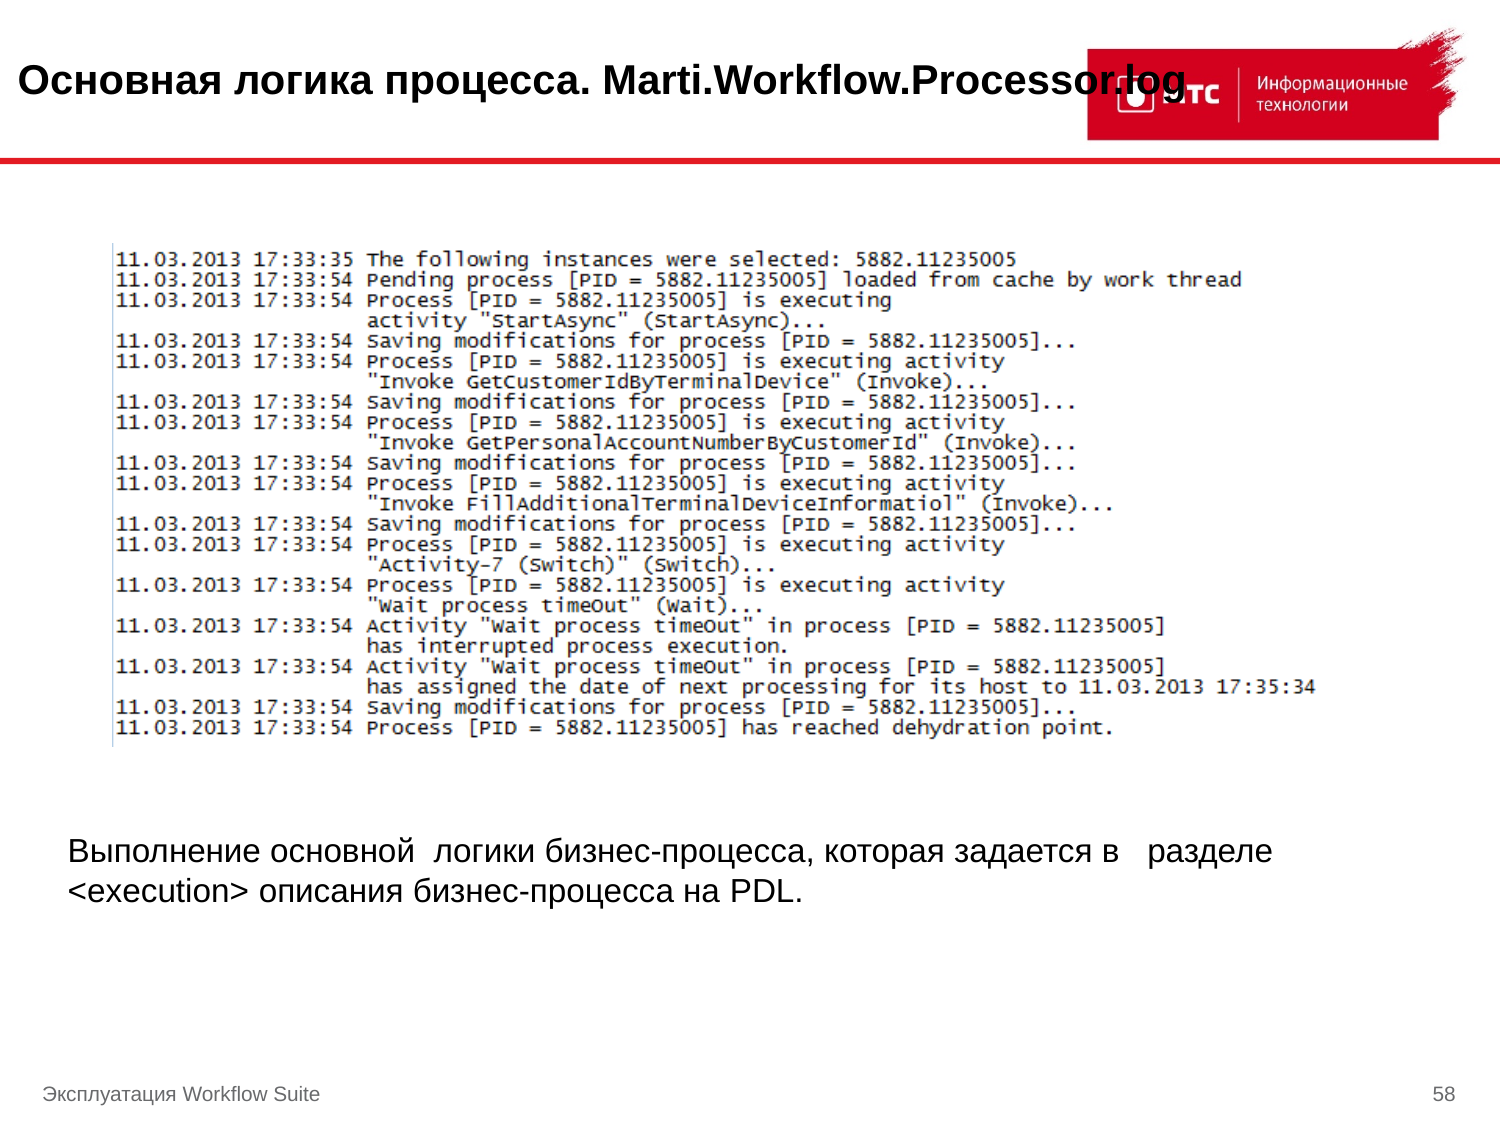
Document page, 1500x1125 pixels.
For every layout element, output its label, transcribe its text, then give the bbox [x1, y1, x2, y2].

picture [1217, 19, 1475, 149]
picture [111, 243, 1322, 747]
slide_number 58 [1390, 1070, 1456, 1106]
title Основная логика процесса. Marti.Workflow.Processor.log [17, 7, 1217, 150]
text_box Выполнение основной логики бизнес-процесса, которая задается в разделе <execution> описания бизнес-процесса на PDL. [53, 822, 1465, 929]
footer Эксплуатация Workflow Suite [41, 1070, 1377, 1107]
